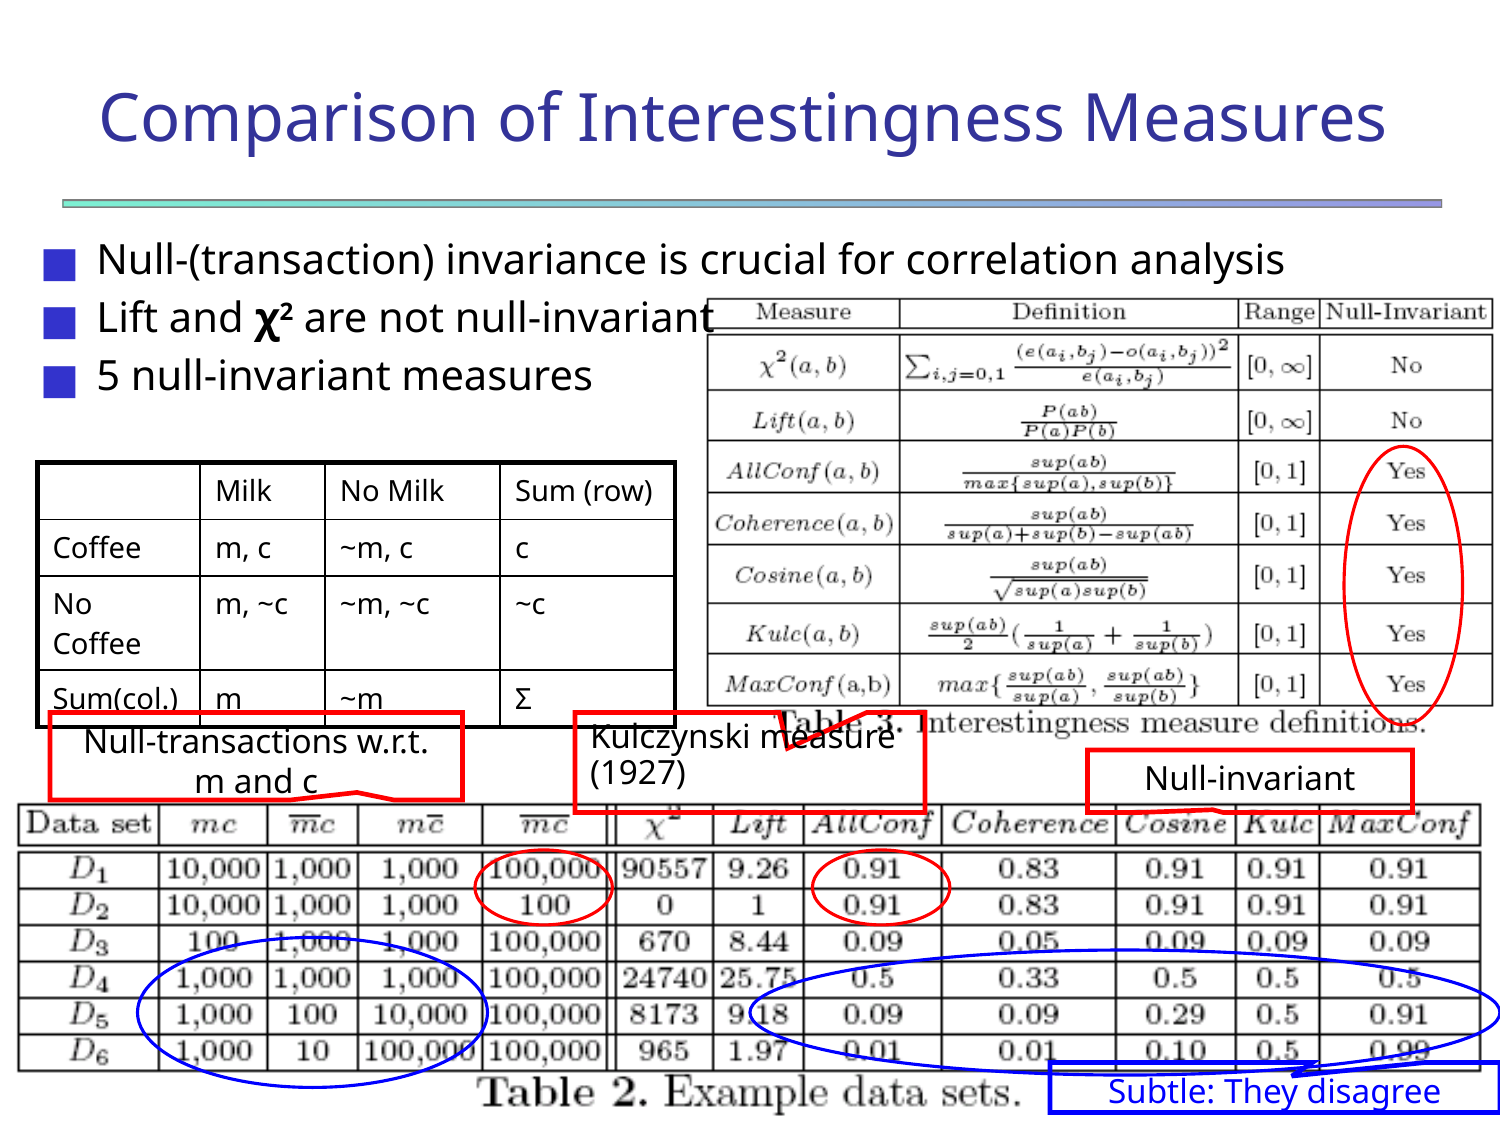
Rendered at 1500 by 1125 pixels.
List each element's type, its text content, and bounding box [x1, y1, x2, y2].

table_cell ~m [326, 671, 499, 725]
table_cell m [201, 671, 324, 712]
text_box Kulczynski measure (1927) [575, 712, 926, 787]
table_cell Sum(col.) [40, 671, 199, 725]
table_cell m, ~c [201, 577, 324, 669]
table_cell Σ [501, 671, 673, 725]
table_cell c [501, 520, 673, 575]
picture [0, 788, 1500, 1125]
table_cell m, c [201, 520, 324, 575]
table_cell ~m, c [326, 520, 499, 575]
text_box Null-invariant [1087, 749, 1413, 787]
list Null-(transaction) invariance is crucial for correlation analysis Lift and χ2 are not null-invariant 5 null-invariant measures [24, 224, 1463, 375]
table_cell ~c [501, 577, 673, 669]
text_box Null-transactions w.r.t. m and c [50, 712, 463, 787]
picture [699, 287, 1500, 741]
table_cell Coffee [40, 520, 199, 575]
table_header Sum (row) [501, 465, 673, 519]
table_header Milk [201, 465, 324, 519]
table_header [40, 465, 199, 519]
table_cell ~m, ~c [326, 577, 499, 669]
title Comparison of Interestingness Measures [62, 62, 1425, 163]
table_cell No Coffee [40, 577, 199, 669]
table_header No Milk [326, 465, 499, 519]
